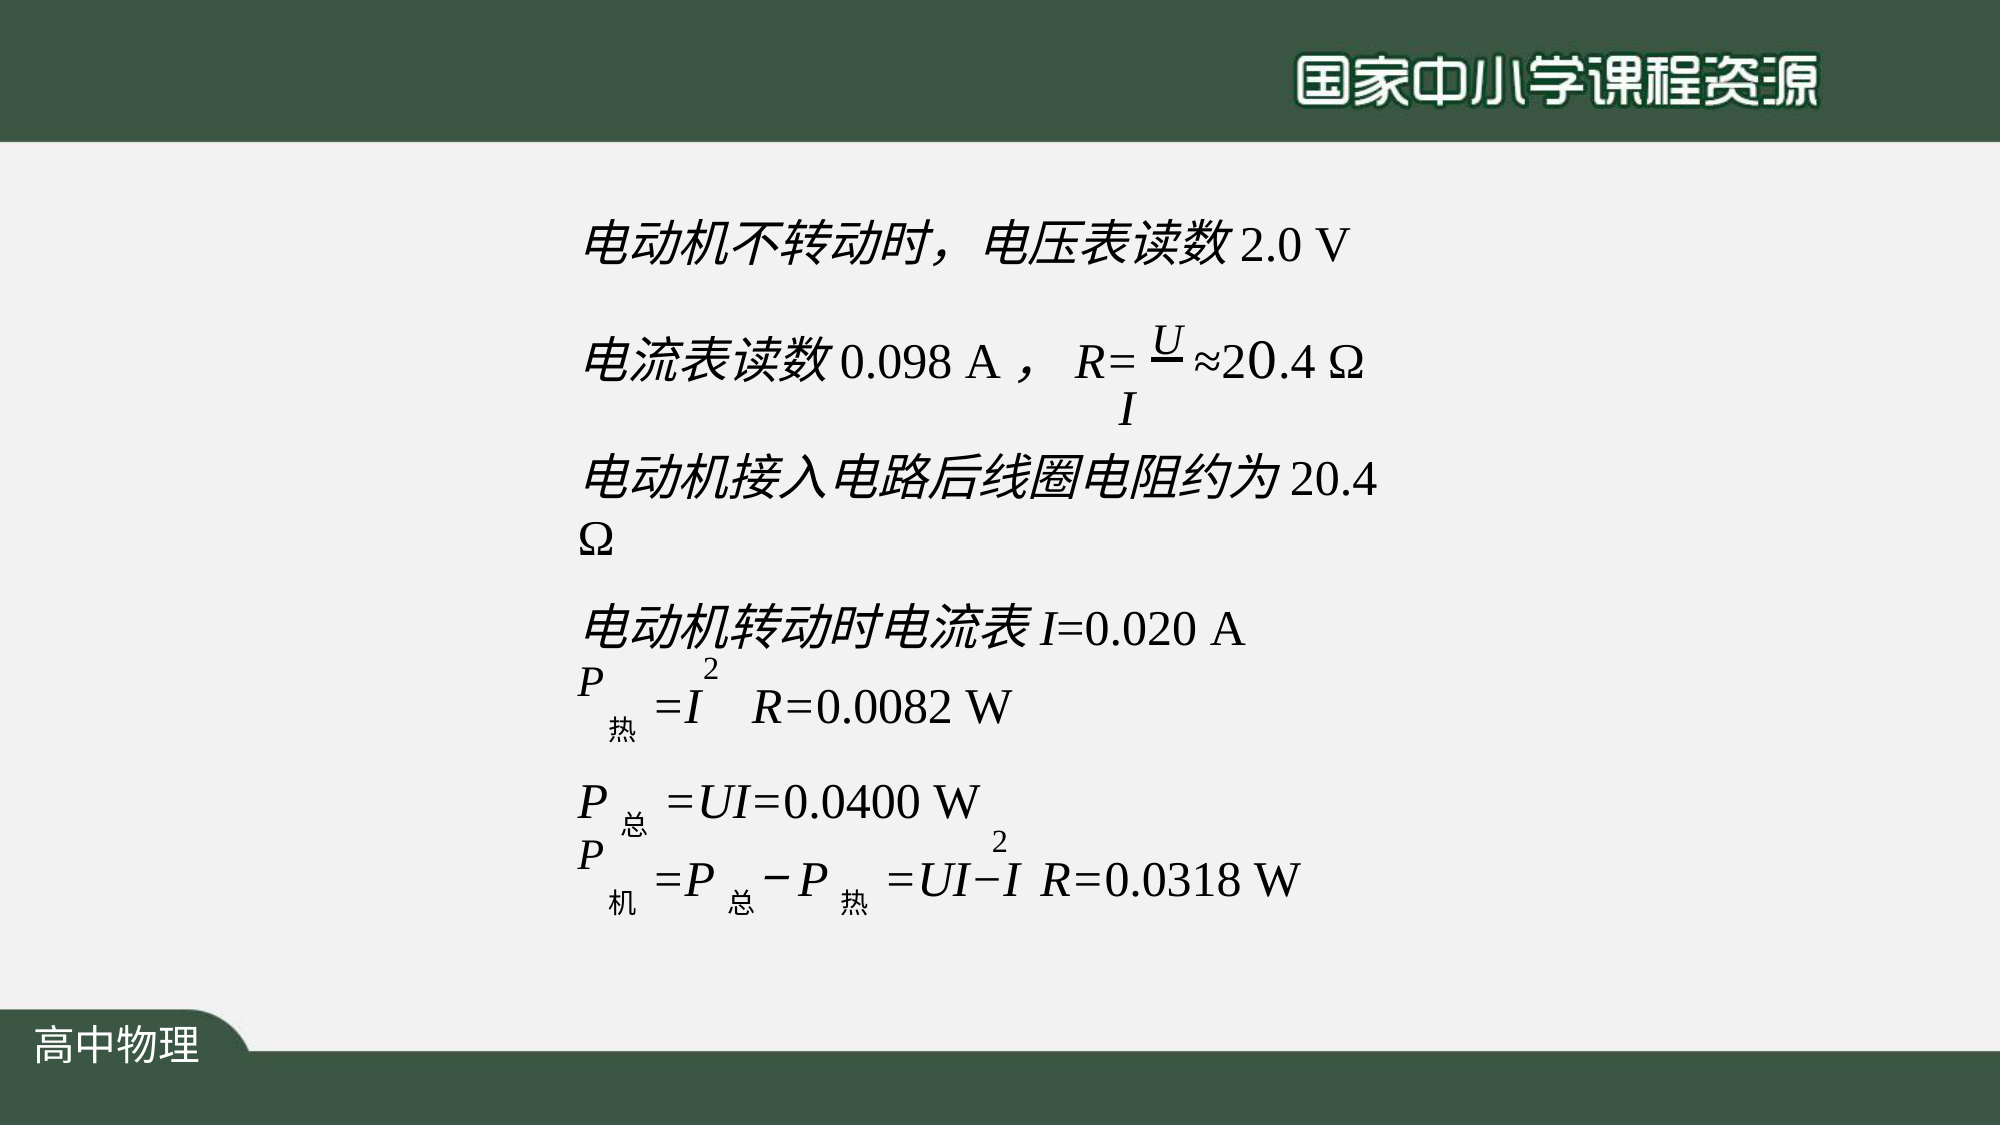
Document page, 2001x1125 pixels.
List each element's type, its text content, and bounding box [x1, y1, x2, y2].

text_box 电动机不转动时，电压表读数2.0 V 电流表读数0.098 A，R= U ≈20.4 Ω I 电动机接入电路后线圈电阻约为20.4 Ω 电动机转动时电流表I=0.020 A P 2 热=I R=0.0082 W P总=UI=0.0400 W P 2 机=P总−P热=UI−I R=0.0318 W [575, 209, 1418, 919]
picture [0, 0, 2000, 1125]
footer 高中物理 [31, 1013, 202, 1125]
